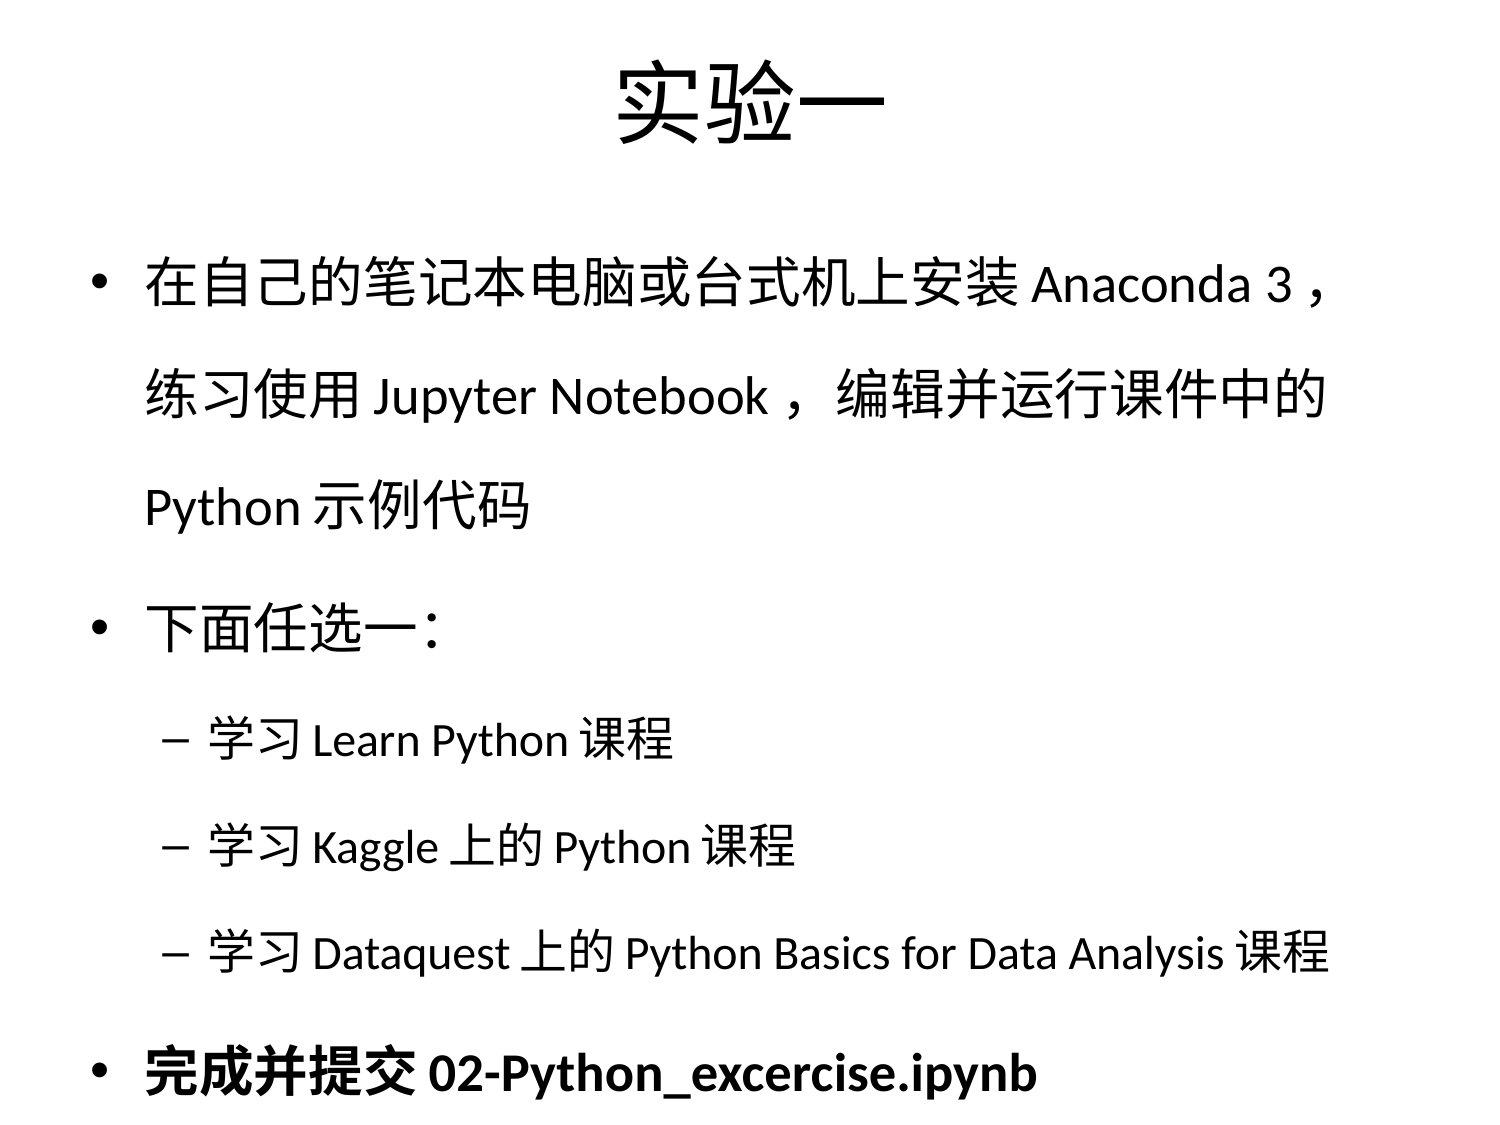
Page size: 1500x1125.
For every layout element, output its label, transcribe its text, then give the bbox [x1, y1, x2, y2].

title 实验一 [75, 7, 1426, 195]
list 在自己的笔记本电脑或台式机上安装Anaconda 3，练习使用Jupyter Notebook，编辑并运行课件中的Python示例代码 下面任选一： 学习Learn Python课程 学习Kaggle上的Python课程 学习Dataquest上的Python Basics for Data Analysis课程 完成并提交02-Python_excercise.ipynb [75, 194, 1425, 1118]
